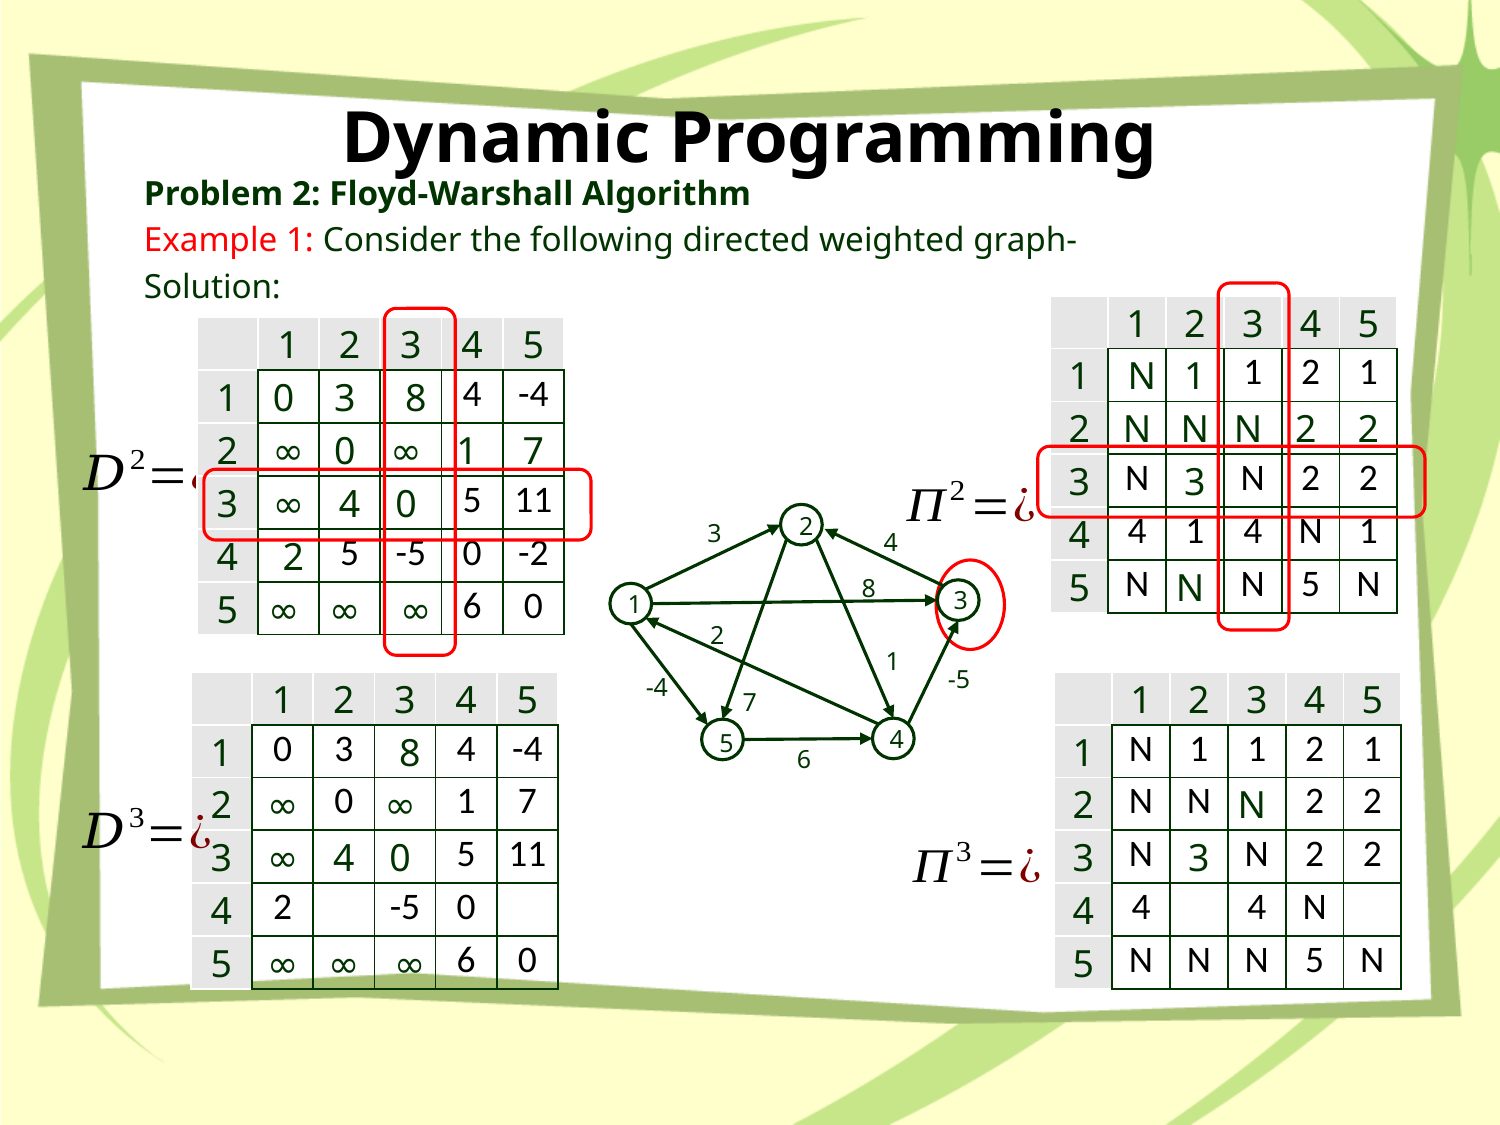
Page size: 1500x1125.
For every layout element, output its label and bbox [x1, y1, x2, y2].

table_cell [1344, 937, 1400, 988]
table_cell [1171, 937, 1227, 988]
table_header [1291, 297, 1339, 348]
table_cell [1171, 884, 1227, 935]
table_header [1344, 673, 1400, 724]
table_cell [314, 884, 374, 935]
table_header [1113, 673, 1169, 724]
table_header [1287, 673, 1343, 724]
table_cell [1287, 726, 1343, 777]
table_cell [1113, 937, 1169, 988]
table_cell [436, 831, 496, 882]
table_cell [1109, 561, 1165, 612]
table_cell [314, 937, 374, 988]
table_cell [1229, 937, 1285, 988]
table_header [198, 318, 257, 369]
table_header [1055, 673, 1111, 724]
table_header [1171, 673, 1227, 724]
table_cell [375, 884, 435, 935]
table_cell [457, 371, 502, 422]
table_header [253, 673, 312, 724]
table_cell [498, 778, 557, 829]
table_cell [1051, 349, 1107, 401]
title [75, 75, 1425, 194]
table_header [1340, 297, 1396, 348]
table_cell [375, 937, 435, 988]
text_box [202, 307, 593, 657]
table_cell [1291, 402, 1339, 445]
table_header [1167, 297, 1217, 348]
table_cell [1055, 778, 1111, 829]
table_cell [198, 371, 257, 422]
table_cell [1167, 349, 1217, 401]
table_cell [1344, 884, 1400, 935]
table_cell [436, 726, 496, 777]
table_cell [253, 884, 312, 935]
table_header [436, 673, 496, 724]
table_cell [320, 371, 379, 422]
table_cell [504, 371, 563, 422]
table_cell [1287, 831, 1343, 882]
title [591, 185, 596, 194]
table_cell [1167, 402, 1217, 445]
table_cell [457, 424, 502, 468]
table_cell [1055, 831, 1111, 882]
table_cell [1109, 519, 1165, 559]
table_cell [504, 542, 563, 581]
table_header [259, 318, 318, 369]
table_cell [314, 726, 374, 777]
table_cell [1055, 884, 1111, 935]
table_cell [1340, 519, 1396, 559]
table_header [504, 318, 563, 369]
table_cell [1229, 726, 1285, 777]
table_cell [375, 726, 435, 777]
table_cell [1287, 778, 1343, 829]
table_header [314, 673, 374, 724]
picture [0, 0, 1500, 1125]
table_cell [1229, 831, 1285, 882]
table_cell [1171, 726, 1227, 777]
table_cell [1113, 778, 1169, 829]
table_cell [498, 831, 557, 882]
table_cell [320, 424, 379, 468]
table_cell [1229, 884, 1285, 935]
table_cell [1291, 519, 1339, 559]
table_cell [192, 831, 251, 882]
table_cell [253, 726, 312, 777]
table_header [192, 673, 251, 724]
table_cell [259, 371, 318, 422]
table_cell [1340, 561, 1396, 612]
table_header [320, 318, 379, 369]
table_cell [259, 542, 318, 581]
table_cell [504, 424, 563, 468]
table_cell [498, 937, 557, 988]
table_cell [253, 831, 312, 882]
table_cell [1340, 349, 1396, 401]
table_cell [1291, 561, 1339, 612]
table_cell [375, 778, 435, 829]
table_cell [1051, 402, 1107, 445]
table_cell [1113, 884, 1169, 935]
table_cell [320, 583, 379, 634]
table_cell [1340, 402, 1396, 445]
table_header [1229, 673, 1285, 724]
table_cell [1055, 726, 1111, 777]
table_cell [504, 583, 563, 634]
table_cell [457, 542, 502, 581]
table_cell [259, 424, 318, 468]
table_cell [457, 583, 502, 634]
table_cell [1109, 402, 1165, 445]
table_cell [1171, 778, 1227, 829]
text_box [609, 502, 1006, 782]
table_cell [1051, 519, 1107, 559]
table_cell [192, 937, 251, 988]
table_header [457, 318, 502, 369]
table_cell [1167, 519, 1217, 559]
table_cell [1113, 726, 1169, 777]
table_cell [320, 542, 379, 581]
table_cell [253, 778, 312, 829]
table_header [375, 673, 435, 724]
table_cell [1344, 831, 1400, 882]
table_cell [198, 530, 257, 581]
table_cell [192, 778, 251, 829]
text_box [1036, 281, 1427, 631]
table_cell [1229, 778, 1285, 829]
table_cell [314, 778, 374, 829]
table_cell [1167, 561, 1217, 612]
table_cell [1109, 349, 1165, 401]
table_cell [198, 424, 257, 475]
table_cell [1051, 561, 1107, 612]
table_cell [192, 726, 251, 777]
table_cell [375, 831, 435, 882]
table_cell [1287, 937, 1343, 988]
table_cell [1291, 349, 1339, 401]
table_cell [1171, 831, 1227, 882]
table_header [1109, 297, 1165, 348]
table_cell [198, 583, 257, 634]
table_cell [436, 937, 496, 988]
table_cell [253, 937, 312, 988]
table_cell [1055, 937, 1111, 988]
table_cell [1344, 778, 1400, 829]
table_cell [436, 778, 496, 829]
table_cell [198, 477, 203, 528]
table_cell [498, 884, 557, 935]
table_cell [1113, 831, 1169, 882]
title [151, 185, 157, 192]
table_header [1051, 297, 1107, 348]
table_cell [259, 583, 318, 634]
table_header [498, 673, 557, 724]
table_cell [1287, 884, 1343, 935]
table_cell [192, 884, 251, 935]
table_cell [498, 726, 557, 777]
table_cell [436, 884, 496, 935]
table_cell [1344, 726, 1400, 777]
table_cell [314, 831, 374, 882]
